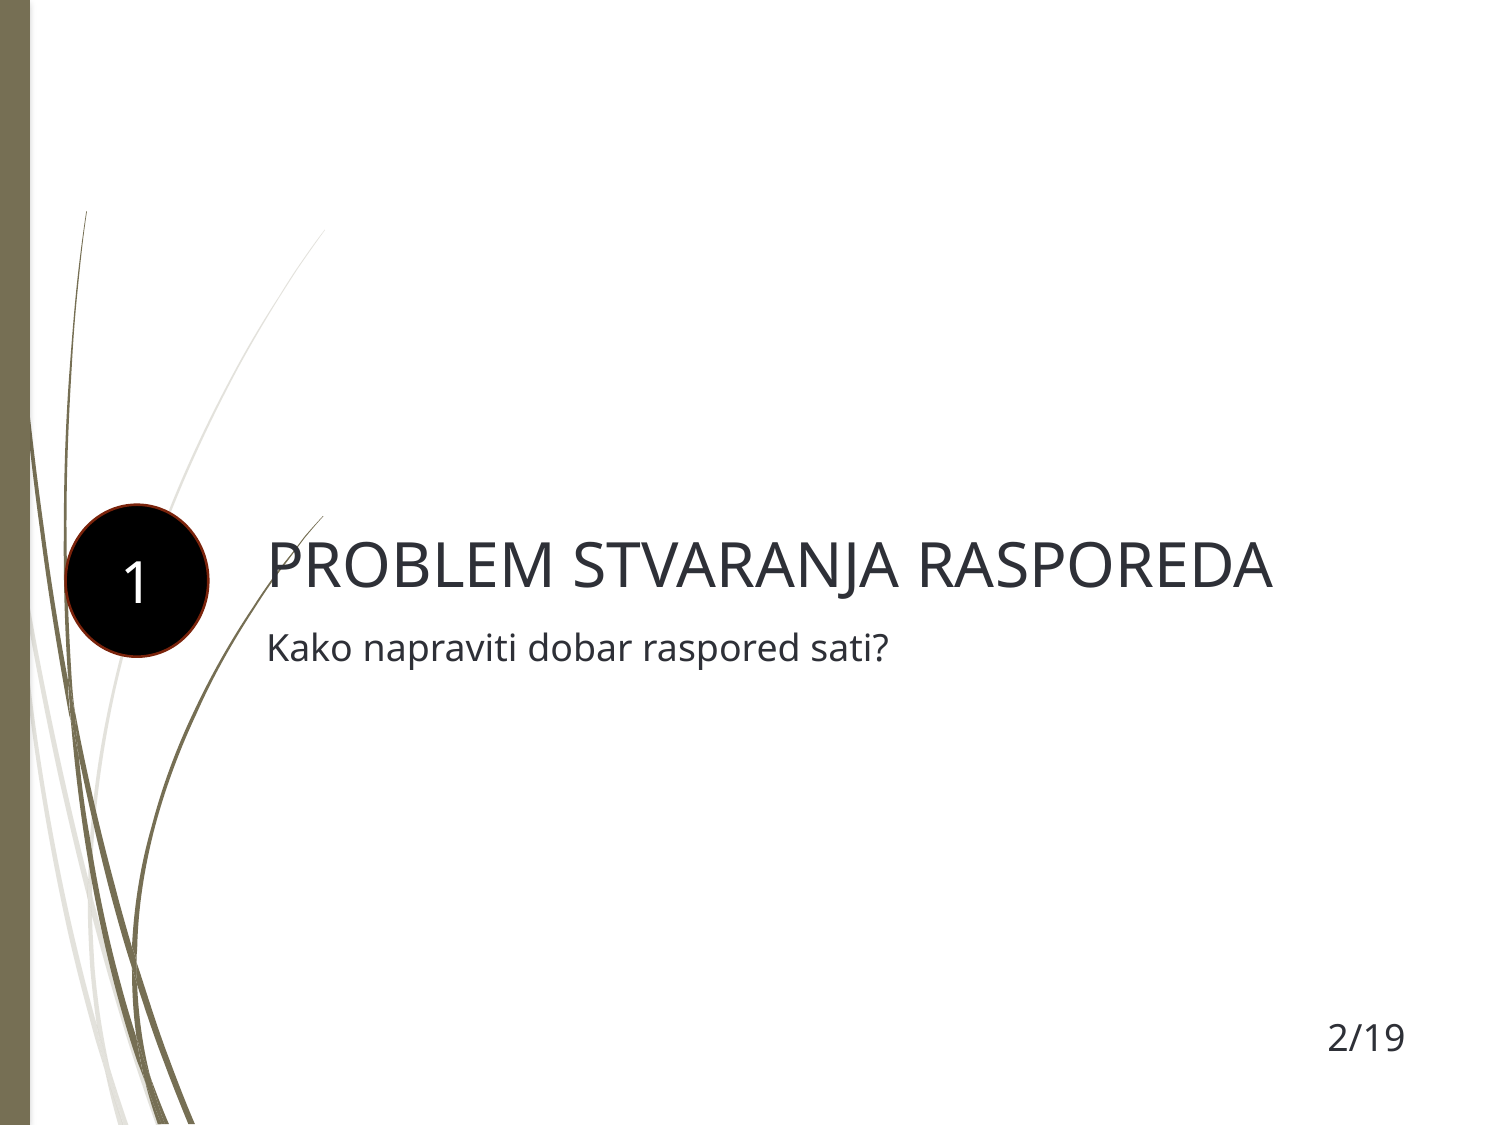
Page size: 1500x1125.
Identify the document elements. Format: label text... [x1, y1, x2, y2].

subtitle Kako napraviti dobar raspored sati? [250, 608, 1388, 686]
text_box 2/19 [1312, 999, 1440, 1077]
text_box 1 [64, 503, 210, 658]
title PROBLEM STVARANJA RASPOREDA [250, 504, 1362, 608]
